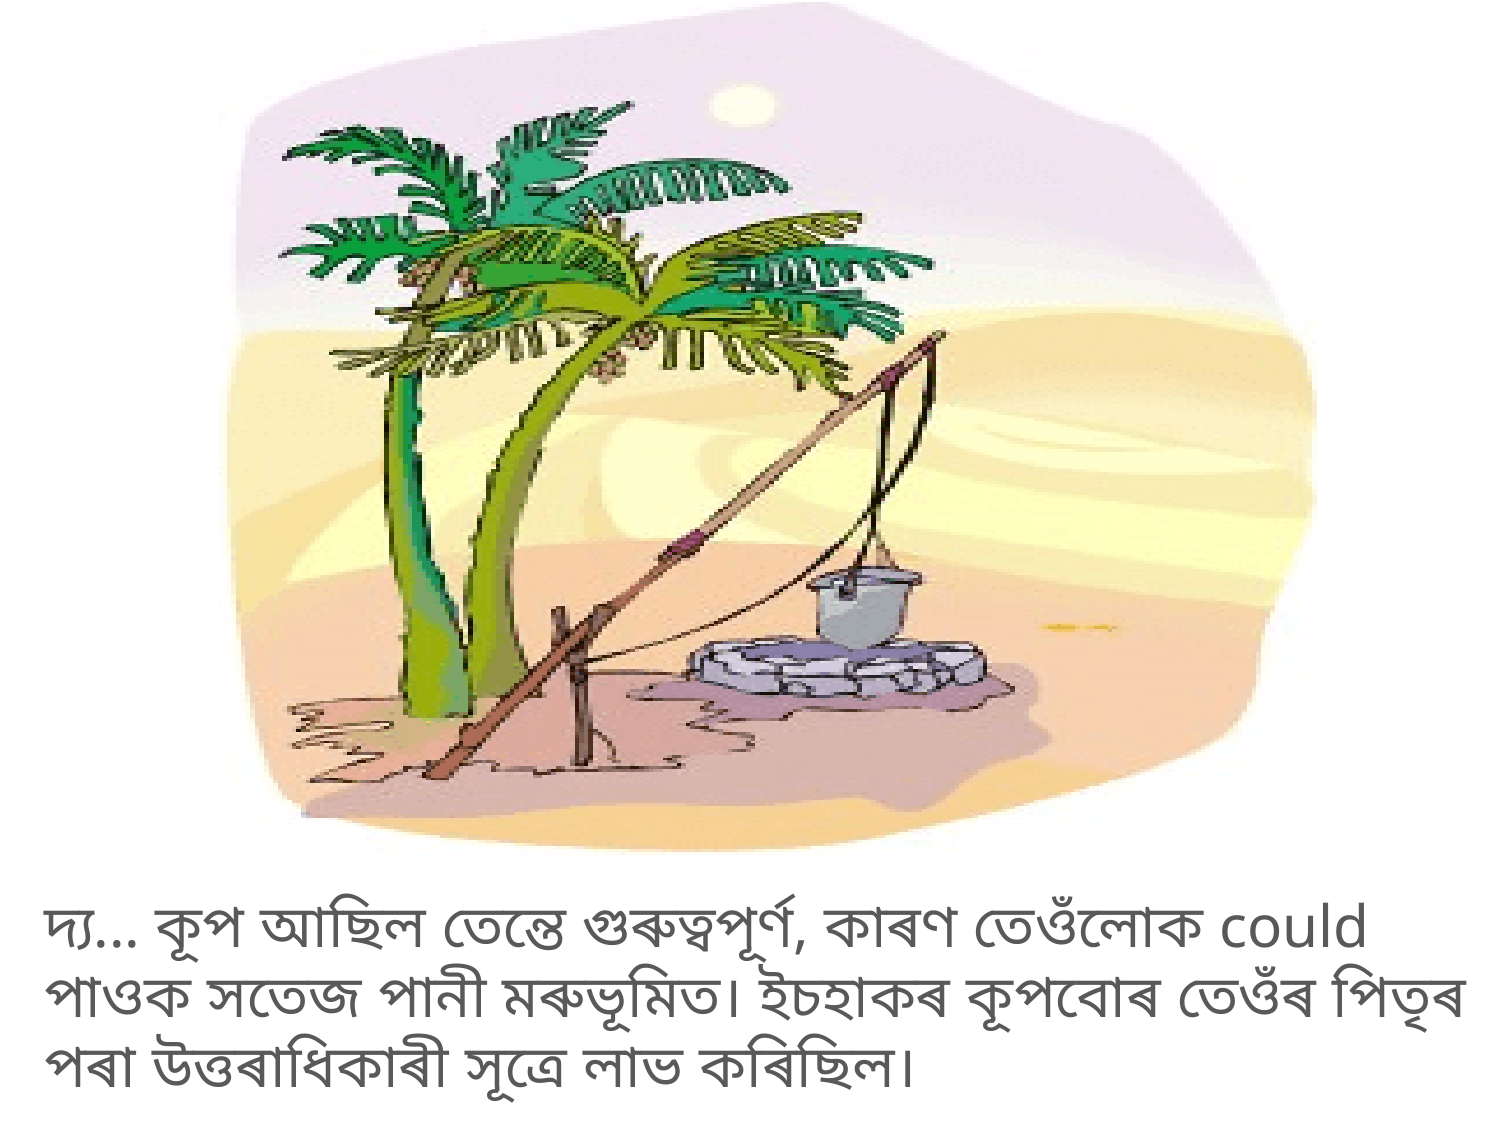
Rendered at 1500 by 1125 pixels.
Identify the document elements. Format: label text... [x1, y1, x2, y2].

text_box দ্য... কূপ আছিল তেন্তে গুৰুত্বপূৰ্ণ, কাৰণ তেওঁলোক could পাওক সতেজ পানী মৰুভূমিত। ইচহাকৰ কূপবোৰ তেওঁৰ পিতৃৰ পৰা উত্তৰাধিকাৰী সূত্ৰে লাভ কৰিছিল। [29, 881, 1500, 1107]
picture [218, 1, 1318, 859]
